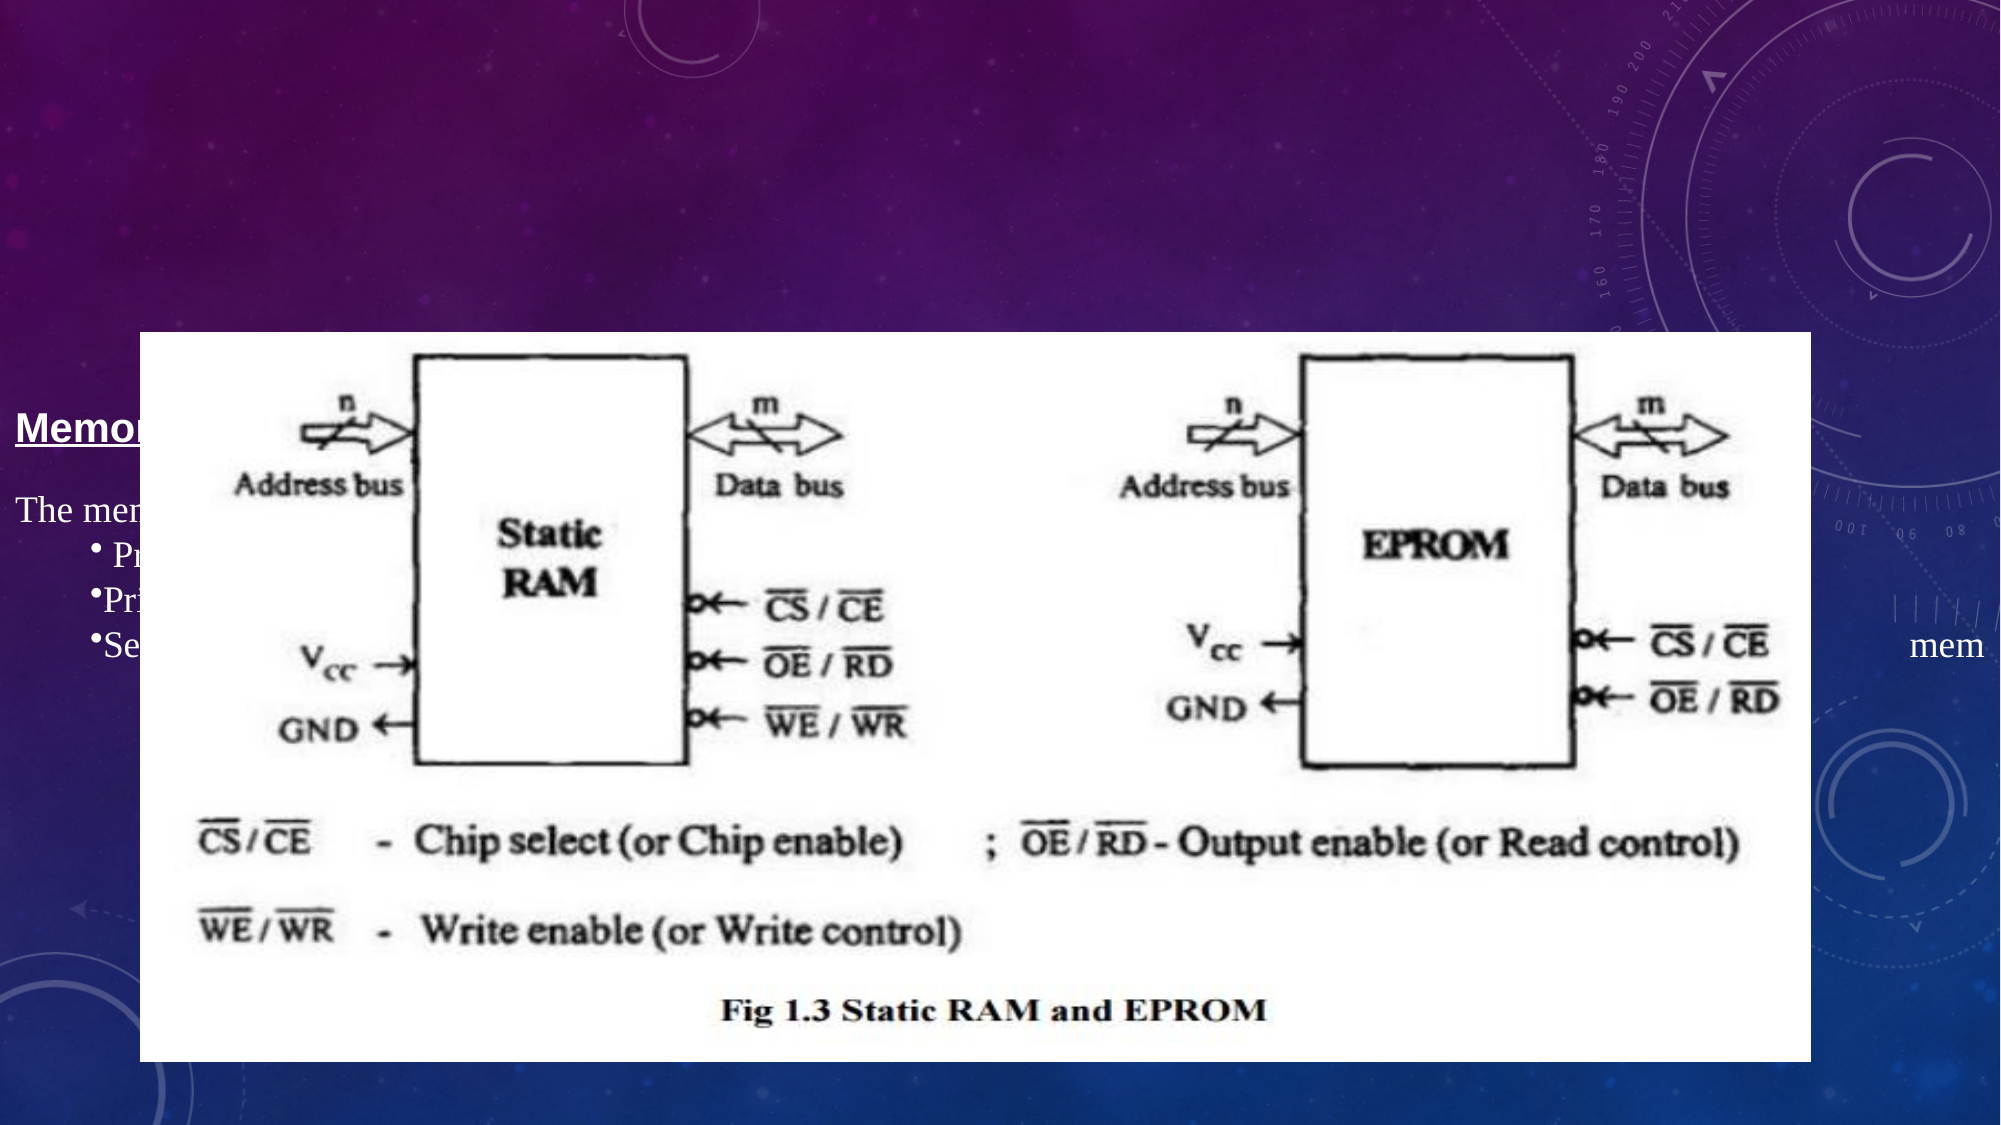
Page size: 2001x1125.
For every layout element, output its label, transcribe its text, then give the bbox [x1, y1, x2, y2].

picture [140, 332, 1812, 1062]
list Memory Interfacing The memory is made up of semiconductor material used to store the programs and data. Three types of memory is, Process memory Primary or main memory Secondary mem [0, 0, 2000, 1111]
picture [0, 0, 2001, 1125]
